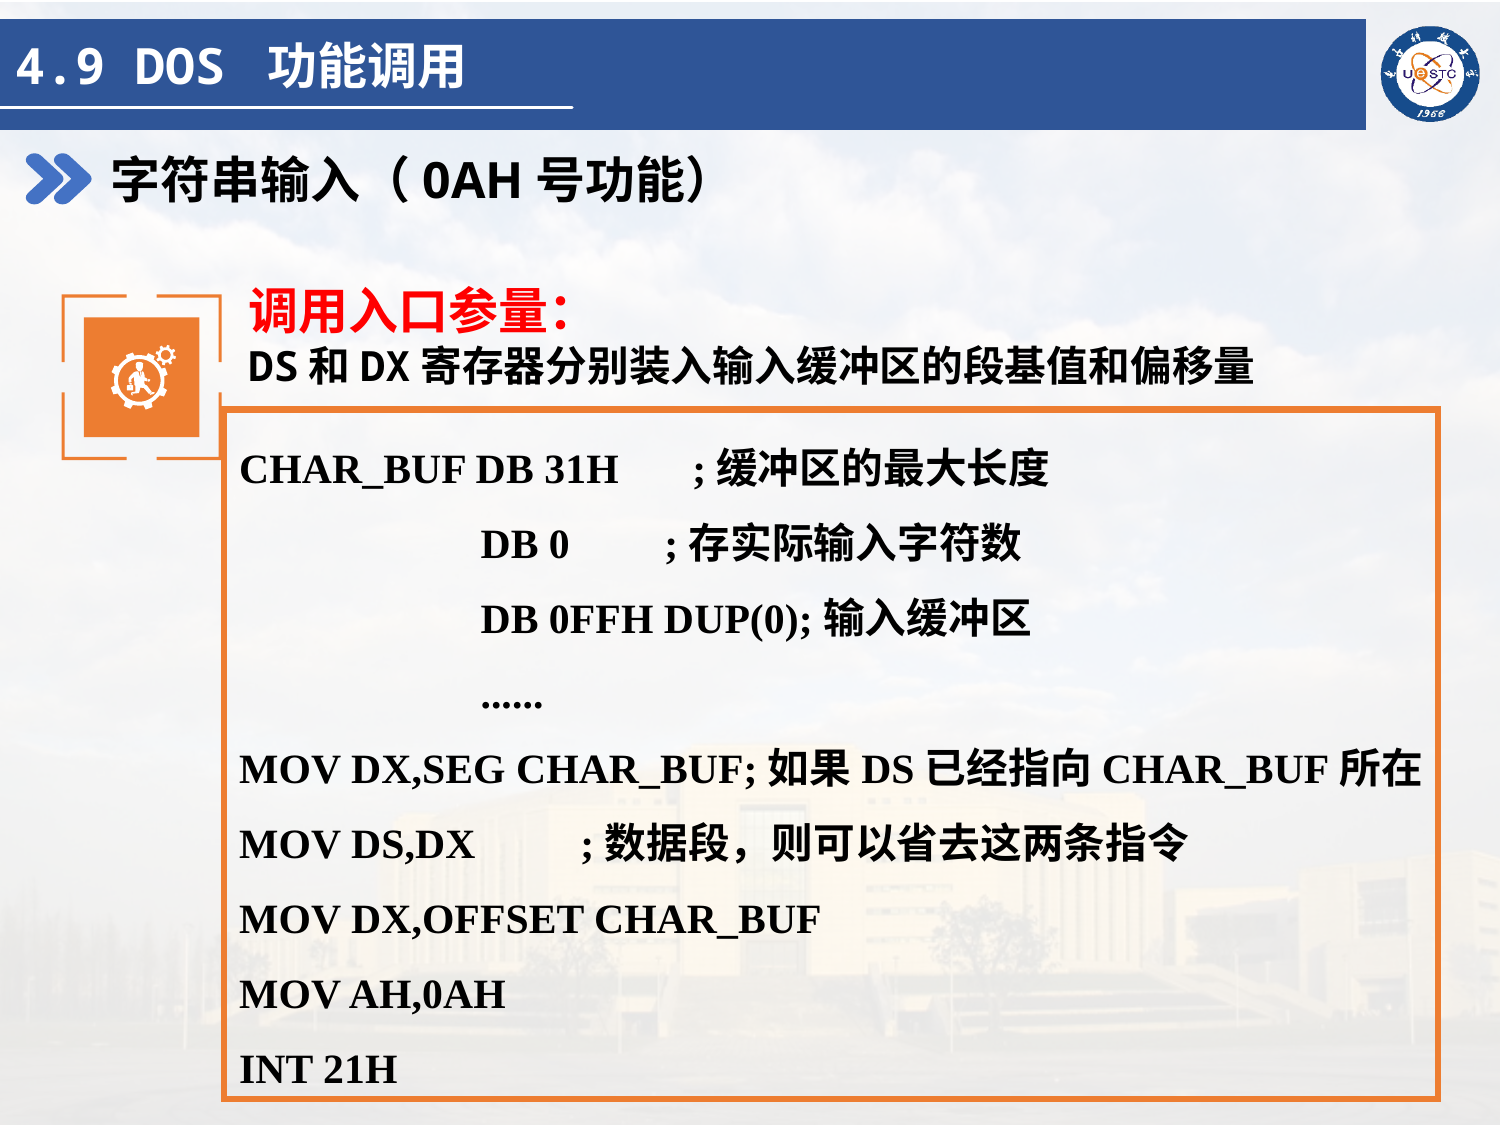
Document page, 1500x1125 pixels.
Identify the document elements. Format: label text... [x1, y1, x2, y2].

text_box [61, 293, 128, 363]
picture [1375, 20, 1486, 127]
text_box [61, 391, 128, 461]
text_box [156, 391, 223, 461]
text_box 4.9 DOS 功能调用 [0, 26, 1359, 114]
text_box CHAR_BUF DB 31H ;缓冲区的最大长度 DB 0 ;存实际输入字符数 DB 0FFH DUP(0);输入缓冲区 ...... MOV DX,SEG CHAR_BUF;如果DS已经指向CHAR_BUF所在 MOV DS,DX ;数据段，则可以省去这两条指令 MOV DX,OFFSET CHAR_BUF MOV AH,0AH INT 21H [223, 408, 1439, 1100]
text_box [53, 153, 92, 205]
text_box [110, 344, 176, 410]
text_box 调用入口参量： DS和DX寄存器分别装入输入缓冲区的段基值和偏移量 [248, 308, 1486, 390]
text_box [83, 316, 200, 438]
text_box [156, 293, 223, 363]
text_box [0, 19, 1366, 130]
text_box [25, 153, 64, 205]
text_box 字符串输入（0AH号功能） [95, 140, 1315, 216]
